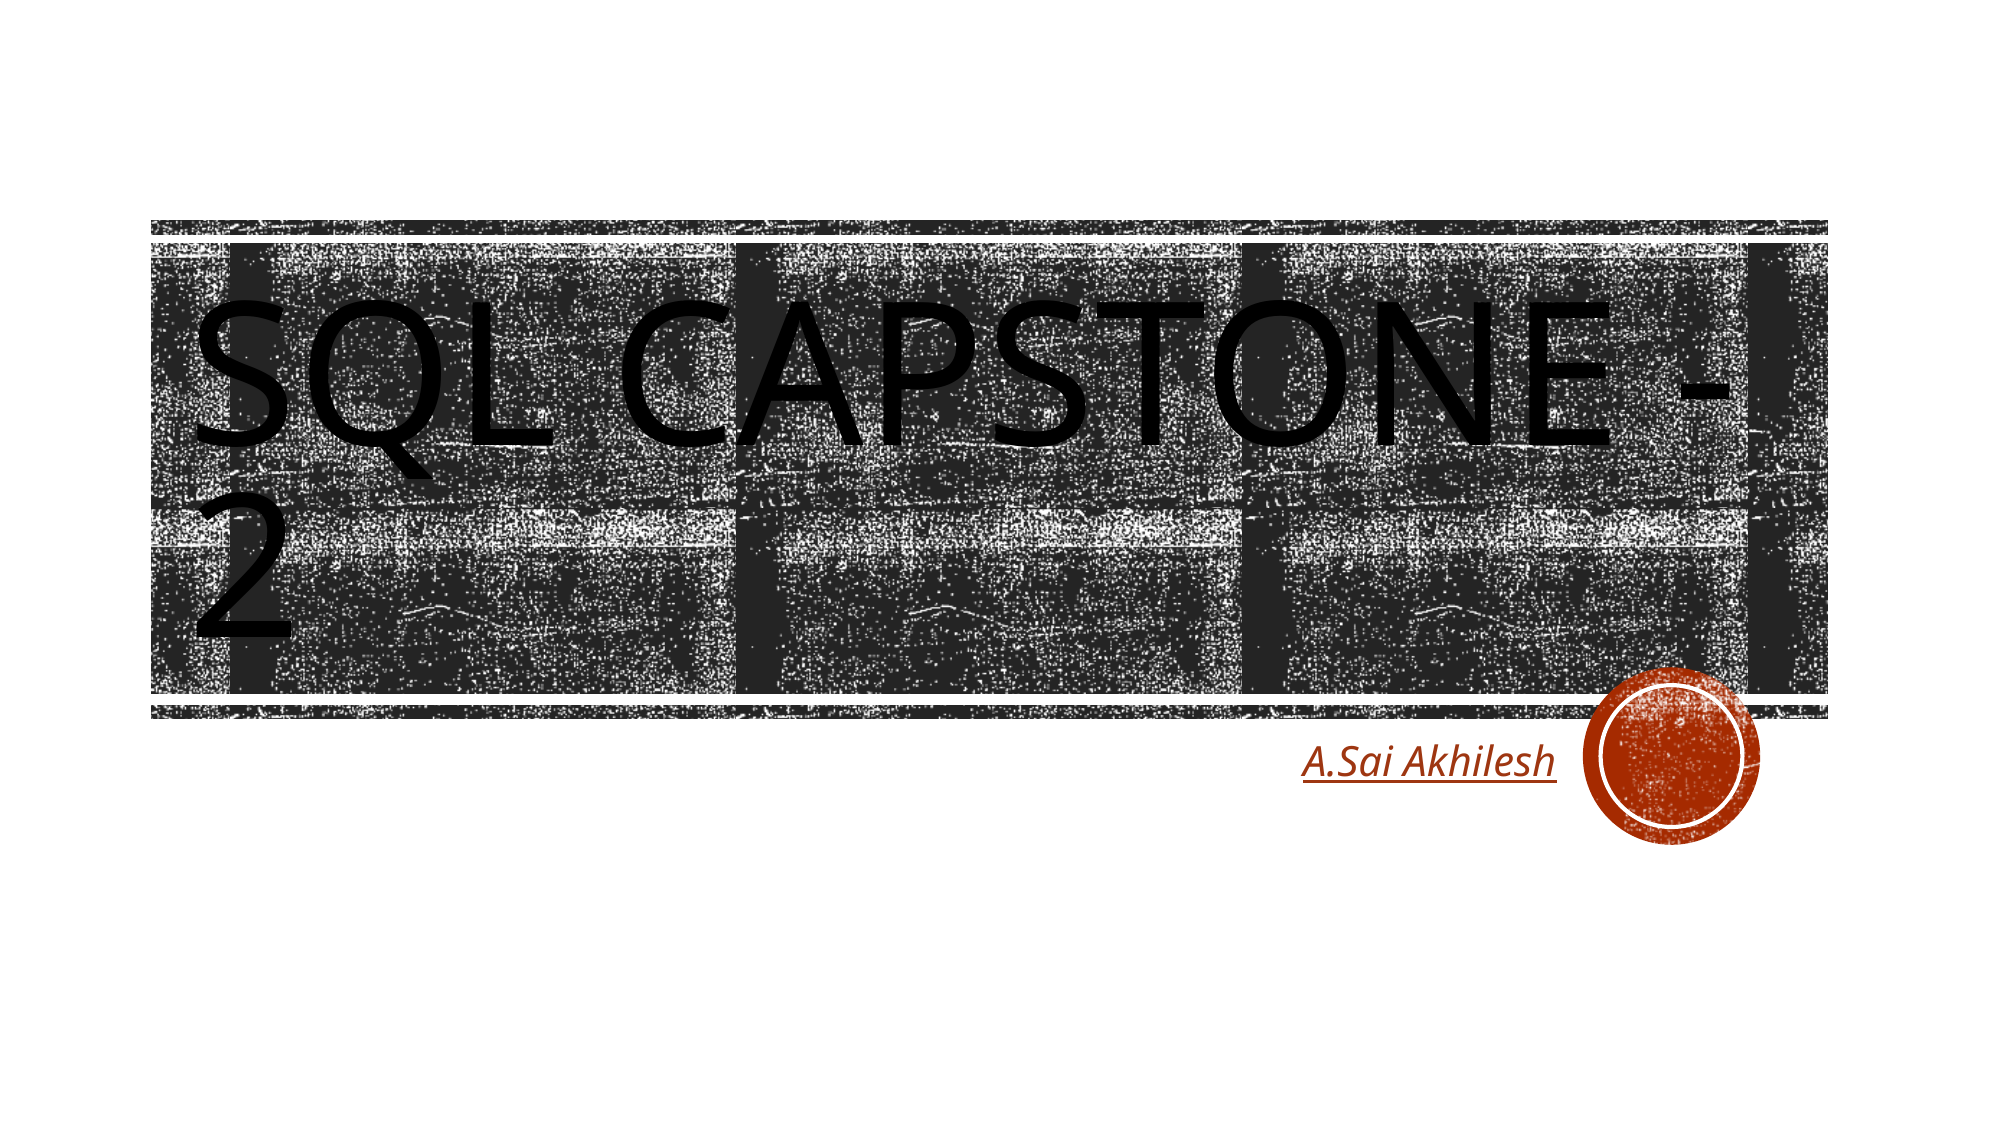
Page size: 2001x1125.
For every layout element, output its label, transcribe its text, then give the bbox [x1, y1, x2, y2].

subtitle A.Sai Akhilesh [1213, 732, 2000, 909]
title Sql capstone - 2 [172, 234, 1808, 733]
